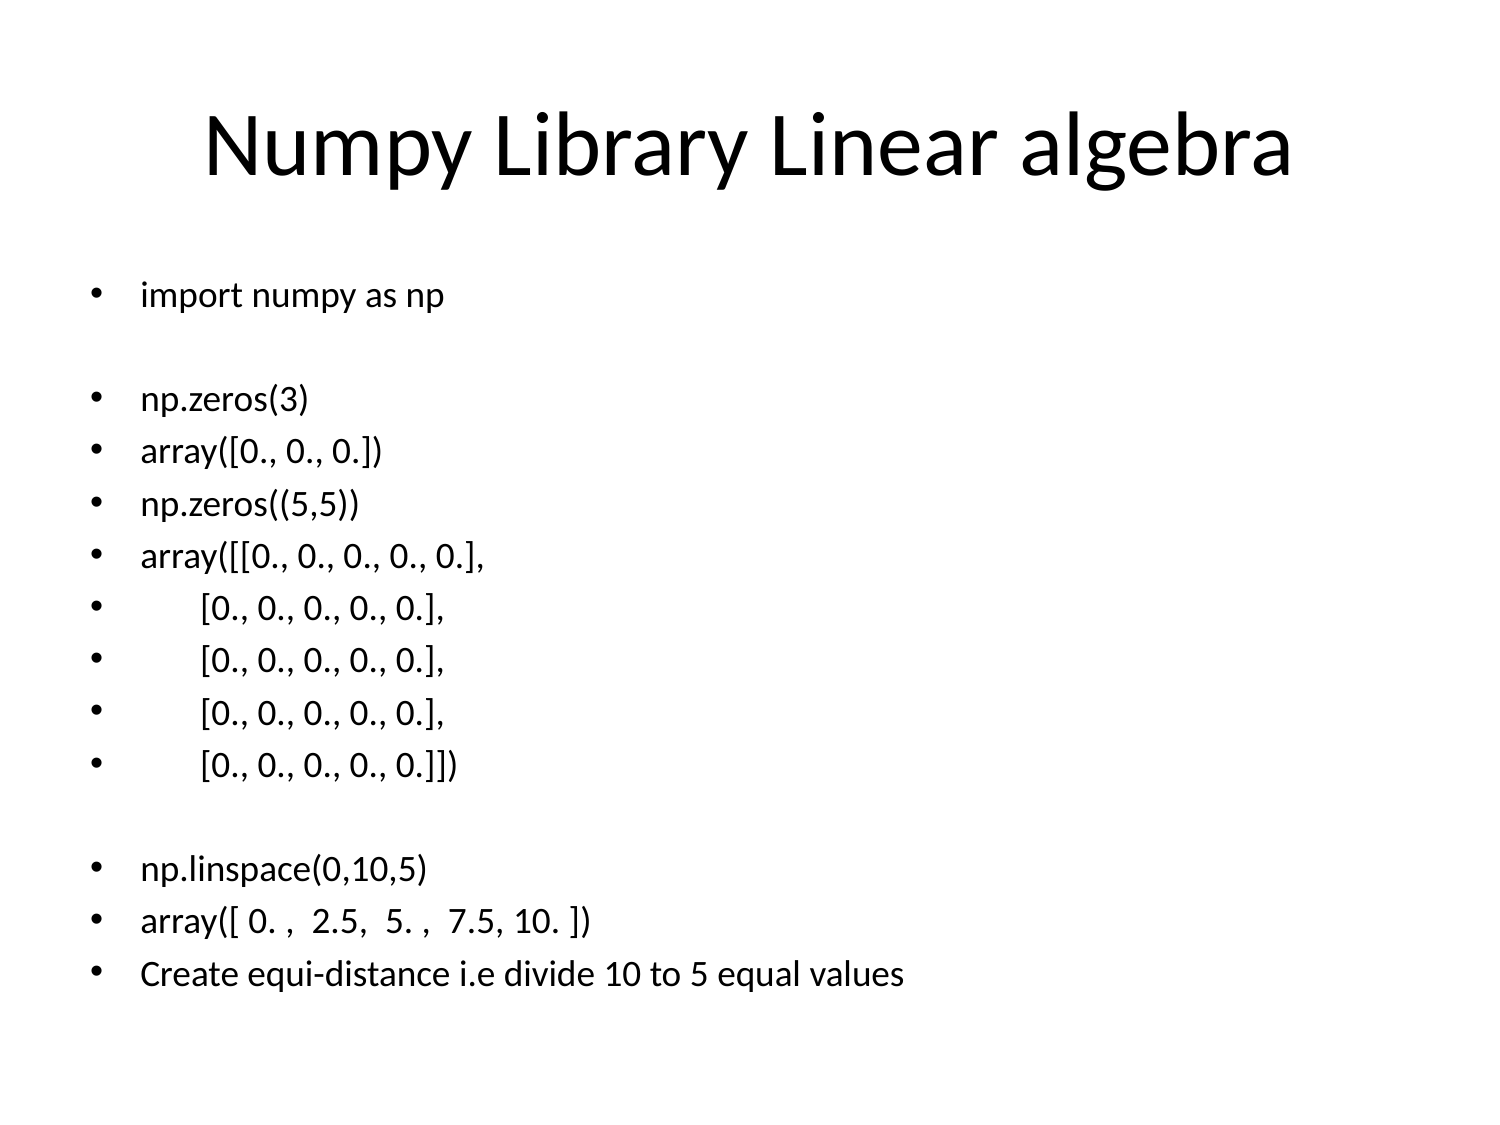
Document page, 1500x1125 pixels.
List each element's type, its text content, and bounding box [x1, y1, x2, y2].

list import numpy as np np.zeros(3) array([0., 0., 0.]) np.zeros((5,5)) array([[0., 0., 0., 0., 0.], [0., 0., 0., 0., 0.], [0., 0., 0., 0., 0.], [0., 0., 0., 0., 0.], [0., 0., 0., 0., 0.]]) np.linspace(0,10,5) array([ 0. , 2.5, 5. , 7.5, 10. ]) Create equi-distance i.e divide 10 to 5 equal values [75, 262, 1425, 1005]
title Numpy Library Linear algebra [75, 45, 1425, 233]
